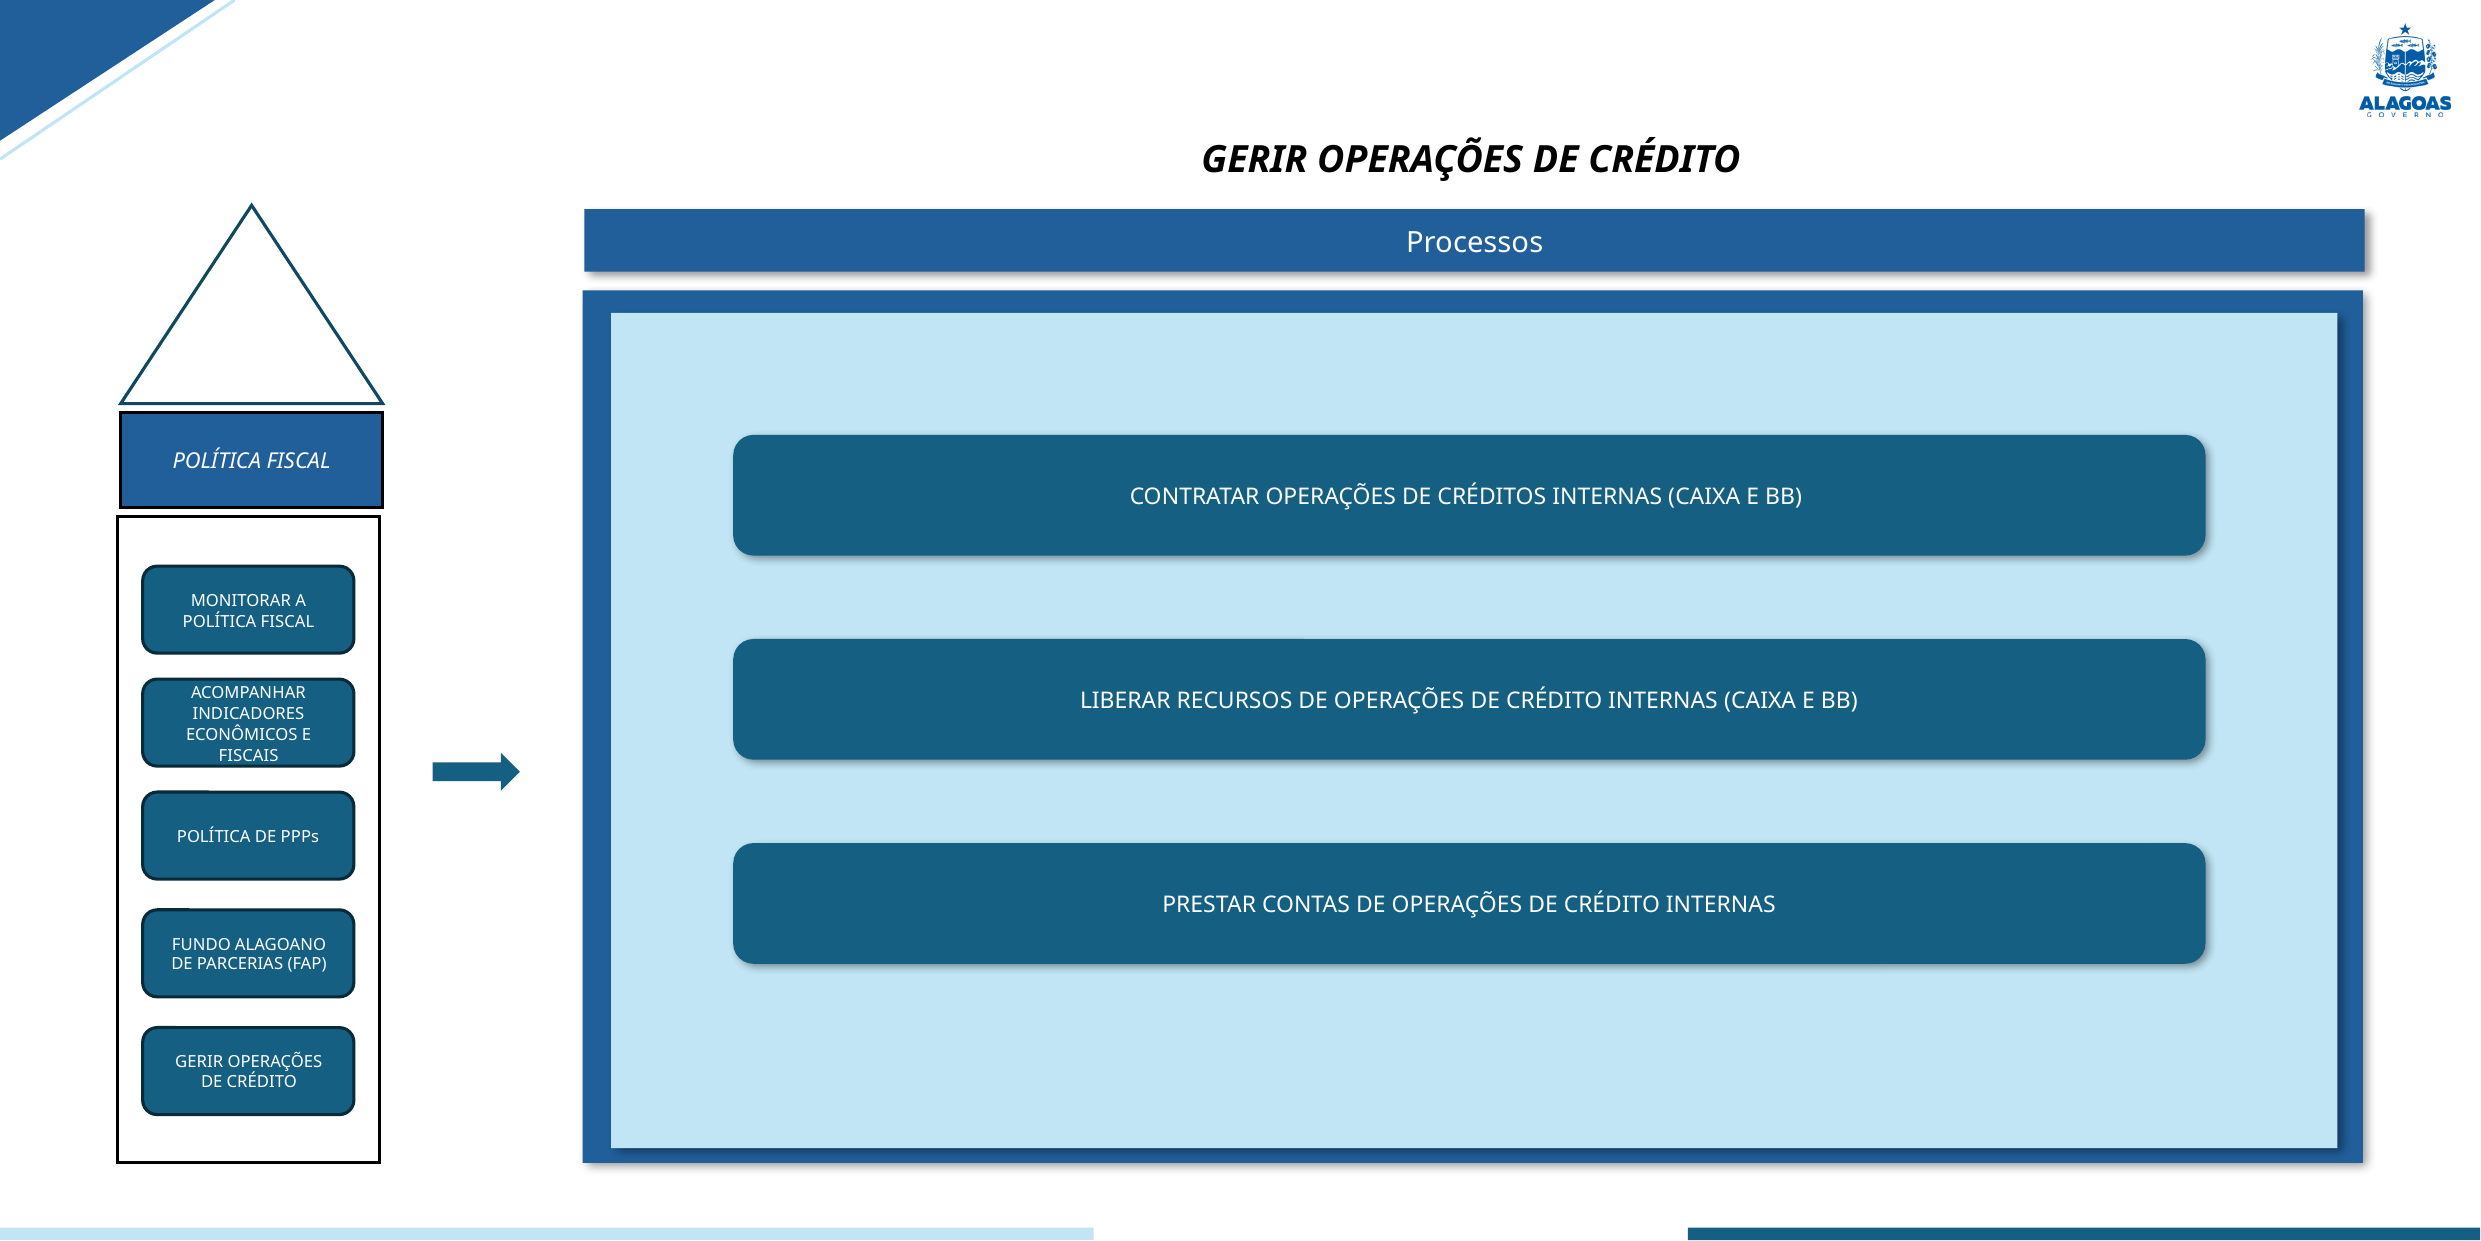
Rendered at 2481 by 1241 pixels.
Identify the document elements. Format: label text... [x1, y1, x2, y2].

text_box ACOMPANHAR INDICADORES ECONÔMICOS E FISCAIS [141, 677, 356, 768]
text_box [0, 1226, 1095, 1241]
text_box GERIR OPERAÇÕES DE CRÉDITO [580, 109, 2363, 205]
text_box MONITORAR A POLÍTICA FISCAL [141, 564, 356, 655]
text_box [610, 311, 2339, 1150]
text_box POLÍTICA FISCAL [119, 411, 384, 509]
text_box Processos [583, 208, 2366, 273]
text_box CONTRATAR OPERAÇÕES DE CRÉDITOS INTERNAS (CAIXA E BB) [731, 433, 2208, 558]
text_box [581, 289, 2364, 1165]
text_box [117, 202, 386, 406]
text_box LIBERAR RECURSOS DE OPERAÇÕES DE CRÉDITO INTERNAS (CAIXA E BB) [731, 637, 2208, 762]
picture [2359, 23, 2451, 118]
text_box GERIR OPERAÇÕES DE CRÉDITO [141, 1025, 356, 1117]
text_box PRESTAR CONTAS DE OPERAÇÕES DE CRÉDITO INTERNAS [731, 841, 2208, 966]
text_box [116, 515, 381, 1164]
text_box [430, 749, 523, 795]
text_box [0, 0, 235, 160]
text_box POLÍTICA DE PPPs [141, 790, 356, 881]
text_box [1686, 1226, 2481, 1241]
text_box FUNDO ALAGOANO DE PARCERIAS (FAP) [141, 908, 356, 999]
